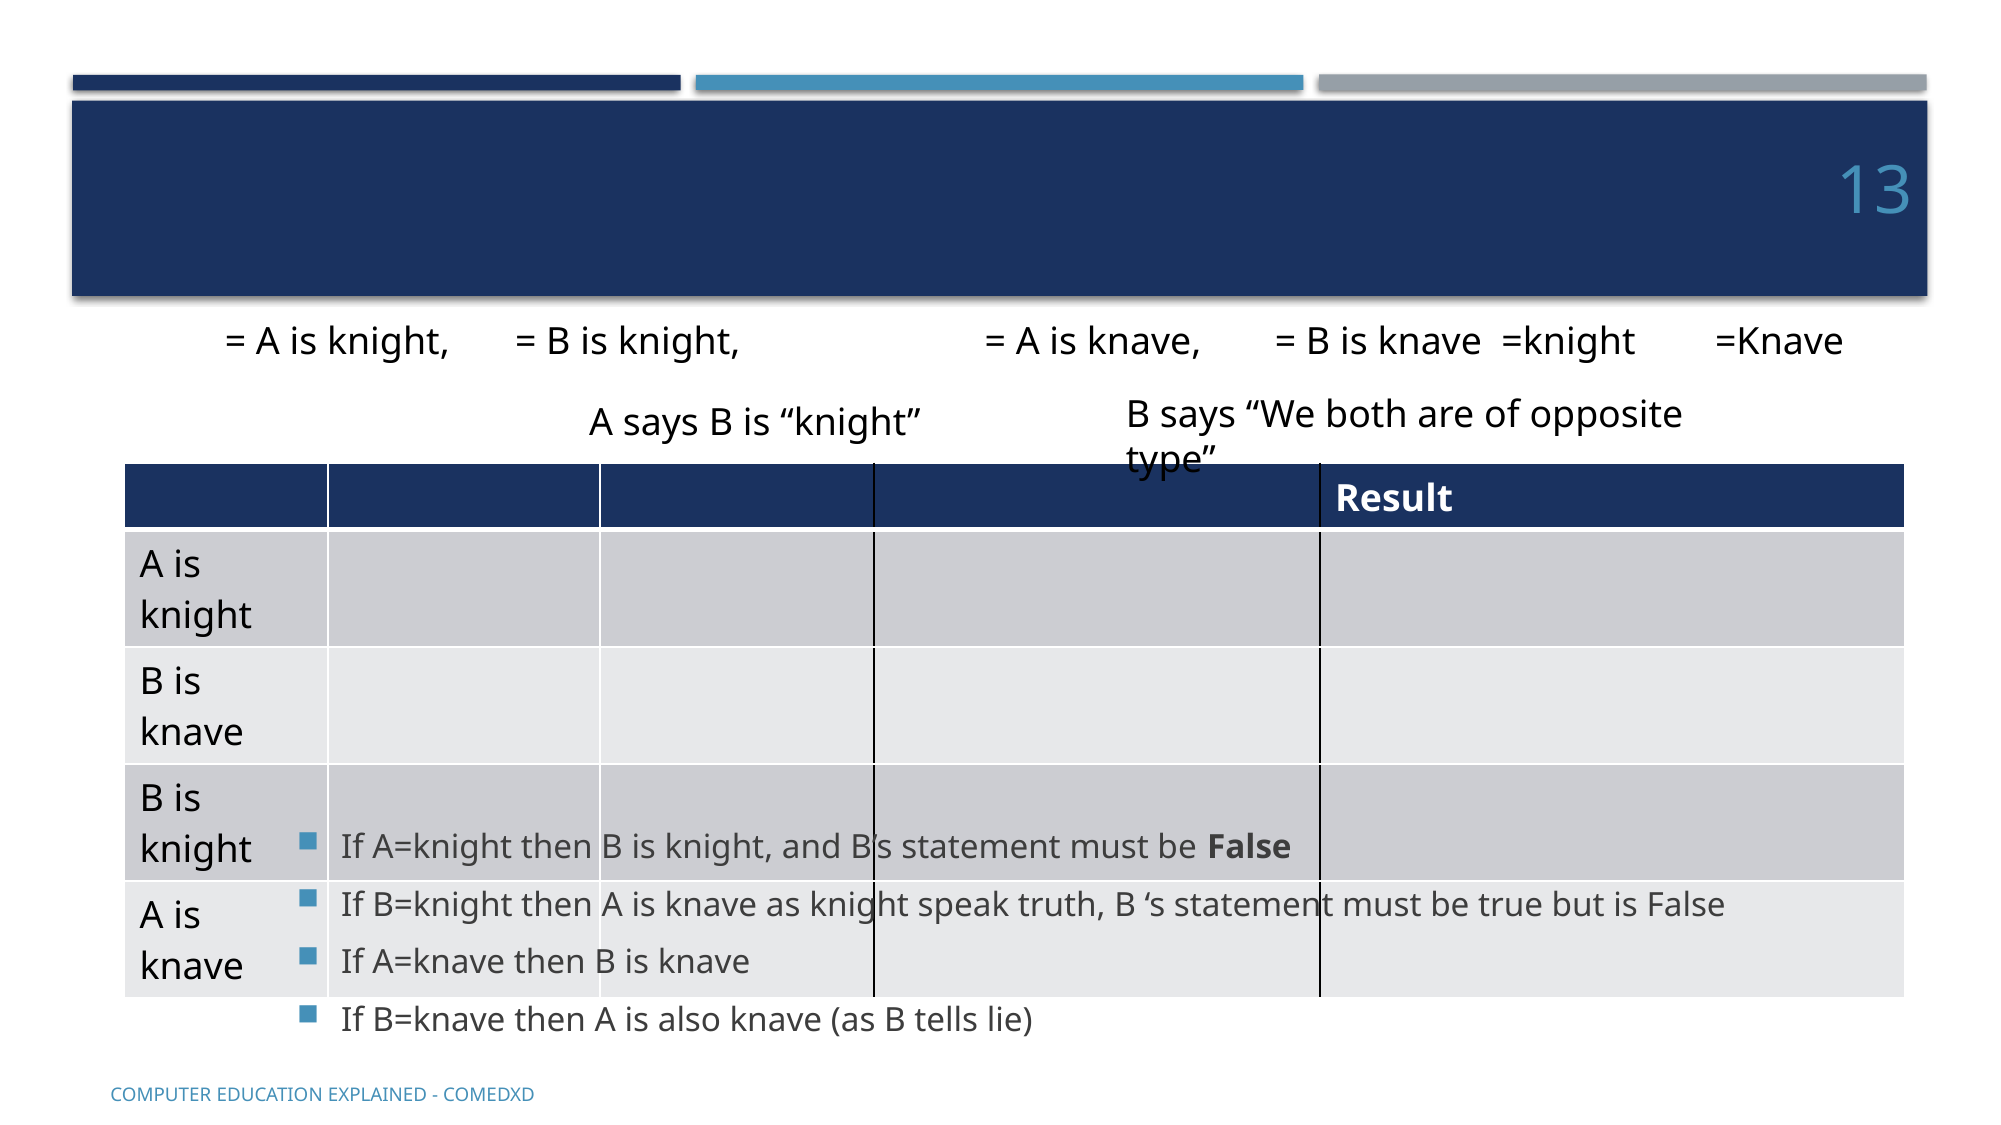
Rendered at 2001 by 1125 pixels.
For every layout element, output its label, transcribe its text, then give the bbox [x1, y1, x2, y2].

text_box If A=knight then B is knight, and B’s statement must be False If B=knight then A is knave as knight speak truth, B ‘s statement must be true but is False If A=knave then B is knave If B=knave then A is also knave (as B tells lie) [281, 798, 1748, 1066]
text_box A says B is “knight” [518, 390, 993, 450]
slide_number 13 [1754, 161, 1928, 222]
text_box B says “We both are of opposite type” [1111, 382, 1755, 488]
footer COMputer EDucation EXplaineD - Comedxd [95, 1065, 1230, 1125]
